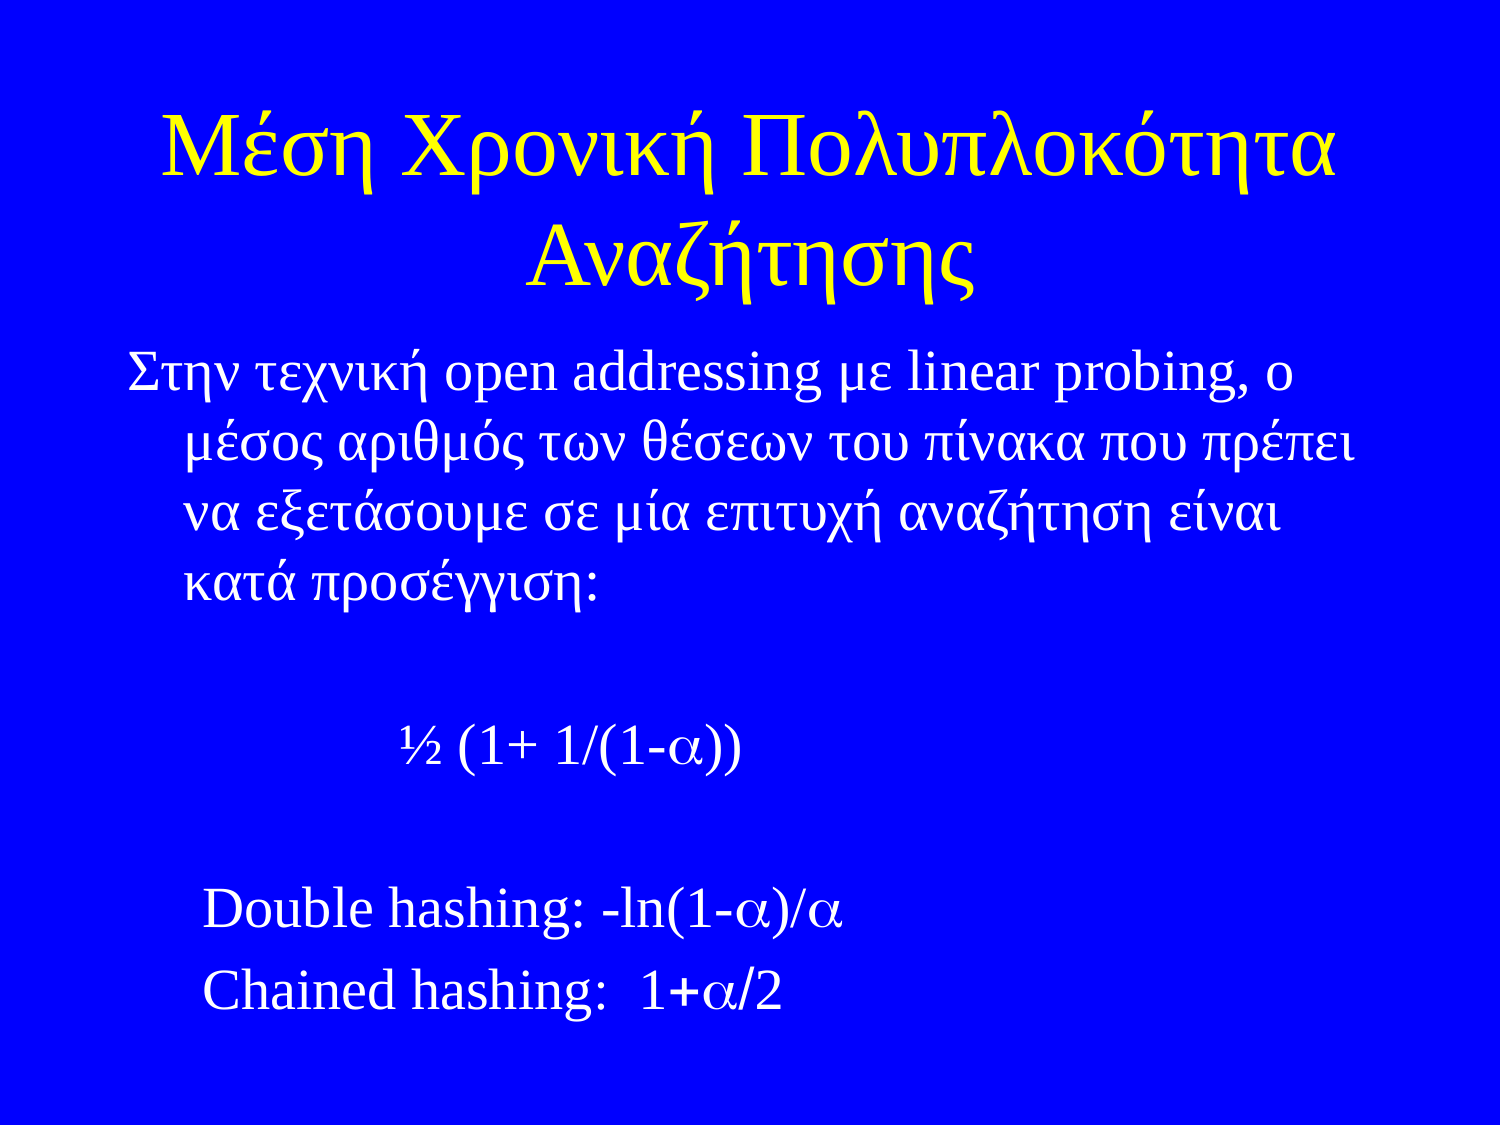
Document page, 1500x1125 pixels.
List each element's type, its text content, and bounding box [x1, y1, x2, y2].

list Στην τεχνική open addressing με linear probing, ο μέσος αριθμός των θέσεων του πίνακα που πρέπει να εξετάσουμε σε μία επιτυχή αναζήτηση είναι κατά προσέγγιση: ½ (1+ 1/(1-a)) Double hashing: -ln(1-a)/a Chained hashing: 1+a/2 [112, 324, 1388, 1001]
title Μέση Χρονική Πολυπλοκότητα Αναζήτησης [112, 99, 1388, 288]
